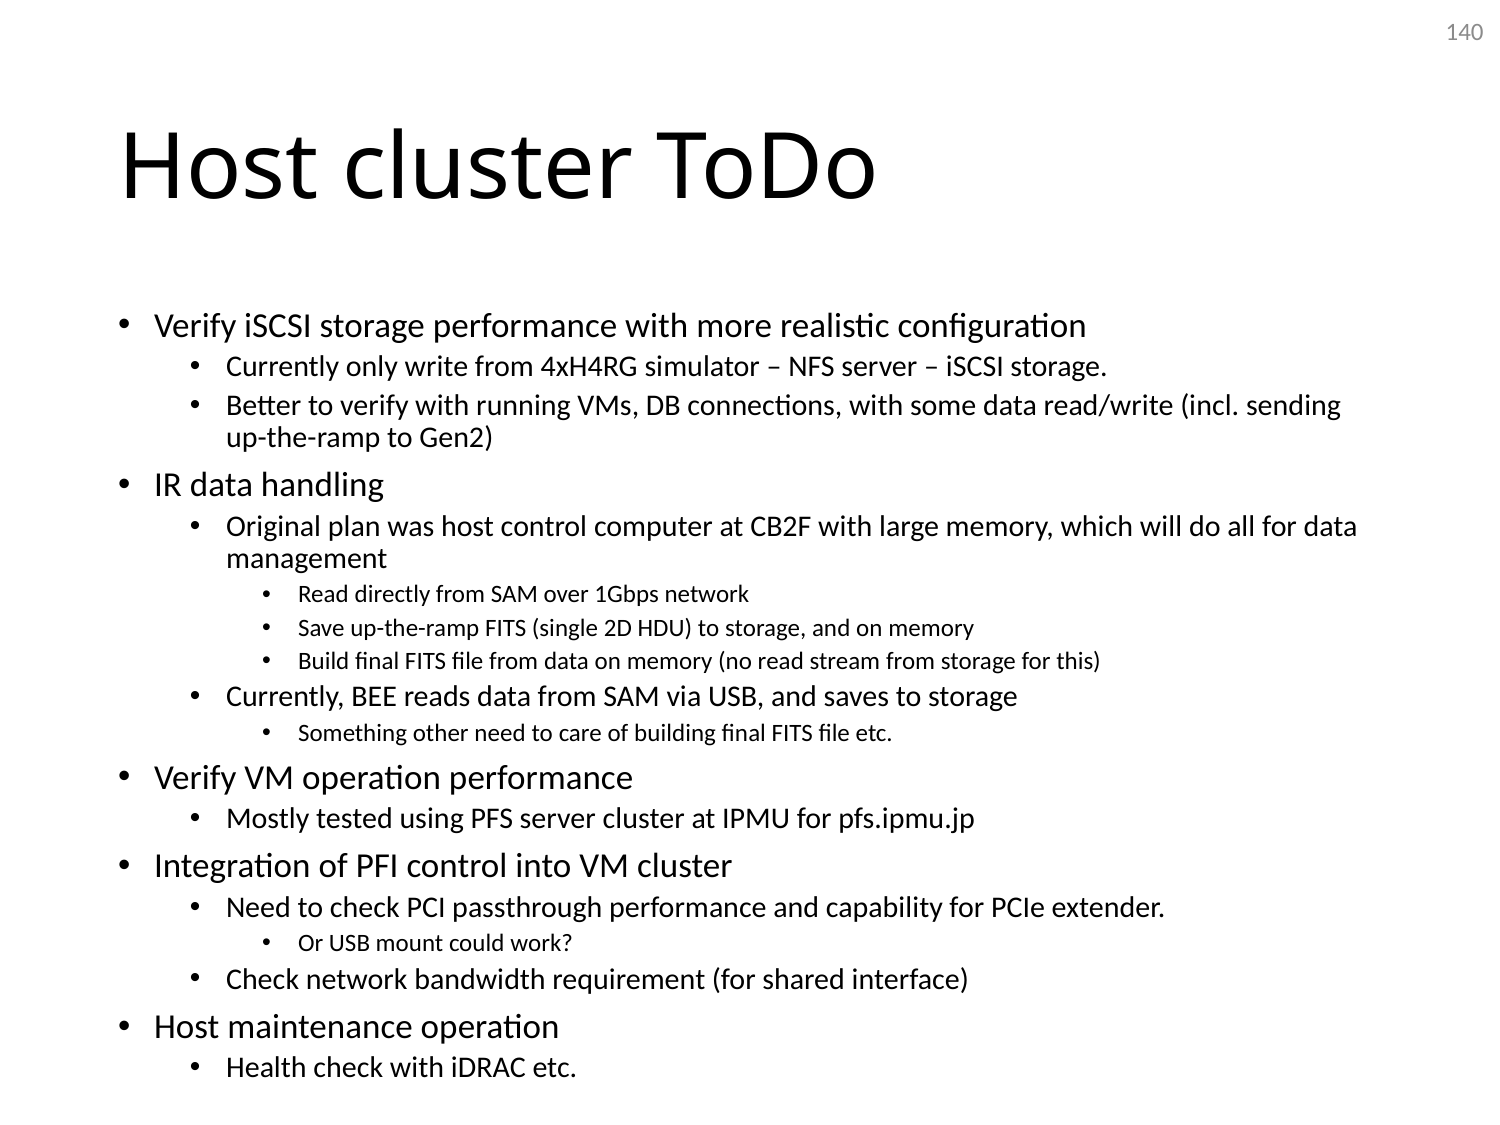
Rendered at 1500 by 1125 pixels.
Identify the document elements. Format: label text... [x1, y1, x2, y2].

title Host cluster ToDo [103, 59, 1397, 278]
slide_number 140 [1161, 0, 1499, 61]
list Verify iSCSI storage performance with more realistic configuration Currently only write from 4xH4RG simulator – NFS server – iSCSI storage. Better to verify with running VMs, DB connections, with some data read/write (incl. sending up-the-ramp to Gen2) IR data handling Original plan was host control computer at CB2F with large memory, which will do all for data management Read directly from SAM over 1Gbps network Save up-the-ramp FITS (single 2D HDU) to storage, and on memory Build final FITS file from data on memory (no read stream from storage for this) Currently, BEE reads data from SAM via USB, and saves to storage Something other need to care of building final FITS file etc. Verify VM operation performance Mostly tested using PFS server cluster at IPMU for pfs.ipmu.jp Integration of PFI control into VM cluster Need to check PCI passthrough performance and capability for PCIe extender. Or USB mount could work? Check network bandwidth requirement (for shared interface) Host maintenance operation Health check with iDRAC etc. [103, 299, 1397, 1100]
